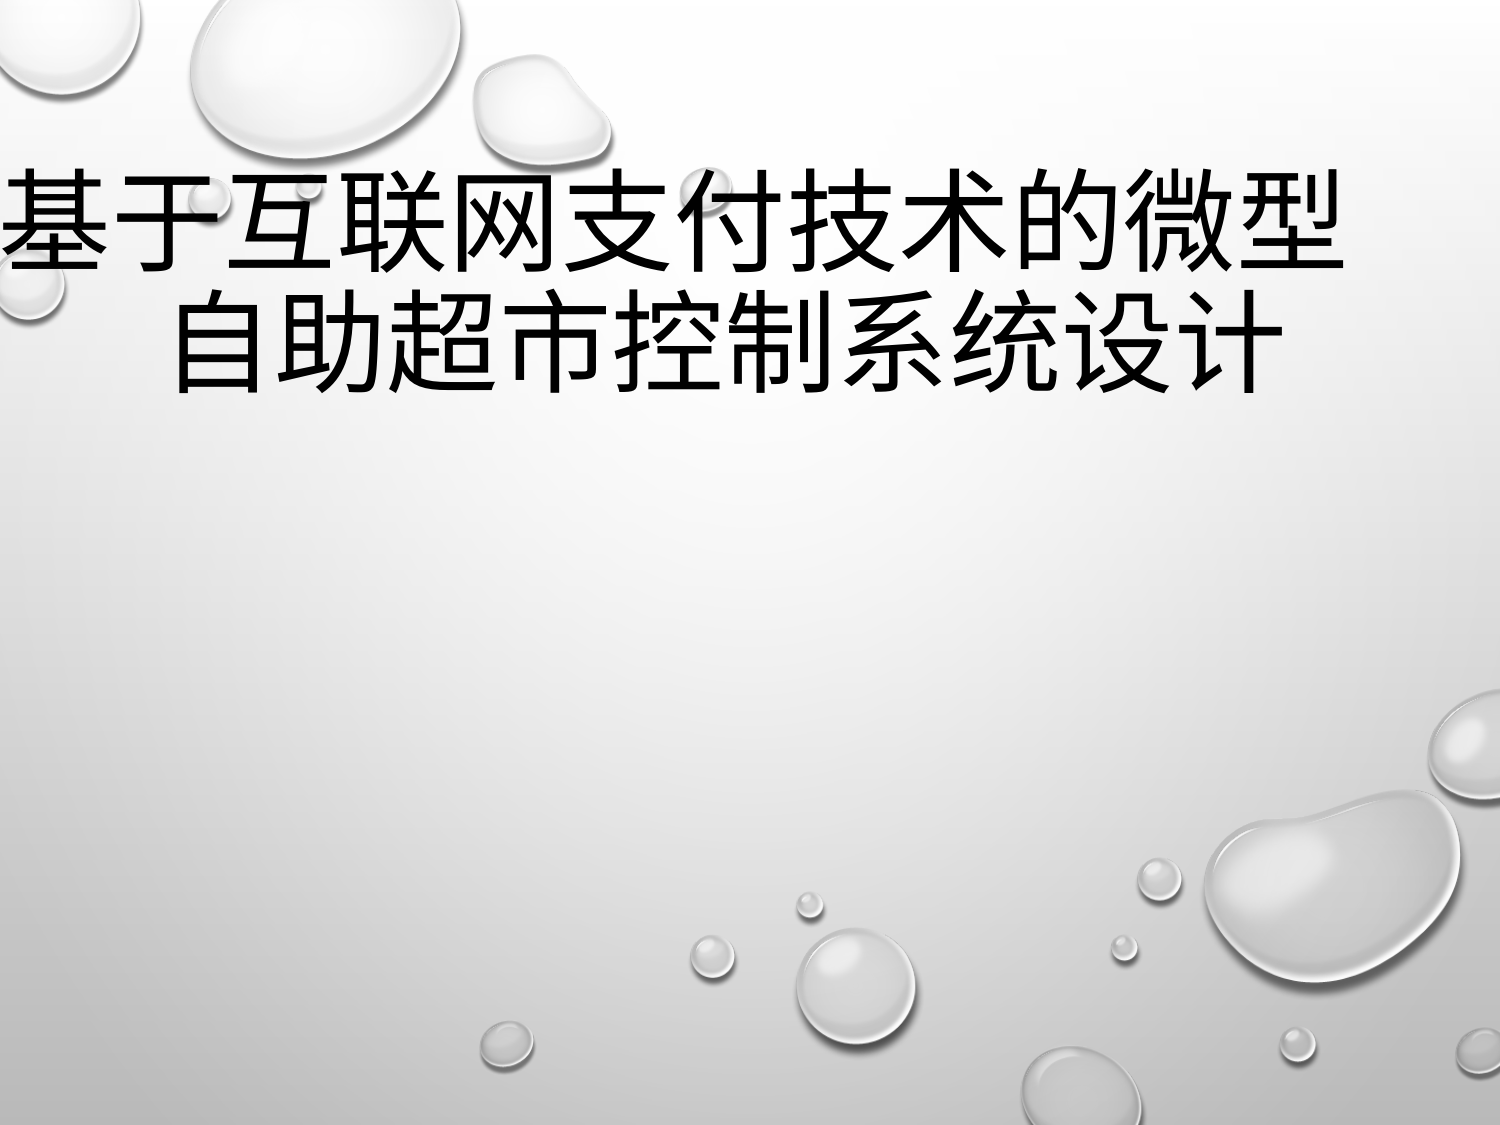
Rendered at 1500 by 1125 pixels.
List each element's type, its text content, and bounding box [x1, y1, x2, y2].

title 基于互联网支付技术的微型 自助超市控制系统设计 [0, 0, 1378, 417]
picture [0, 0, 1500, 1125]
